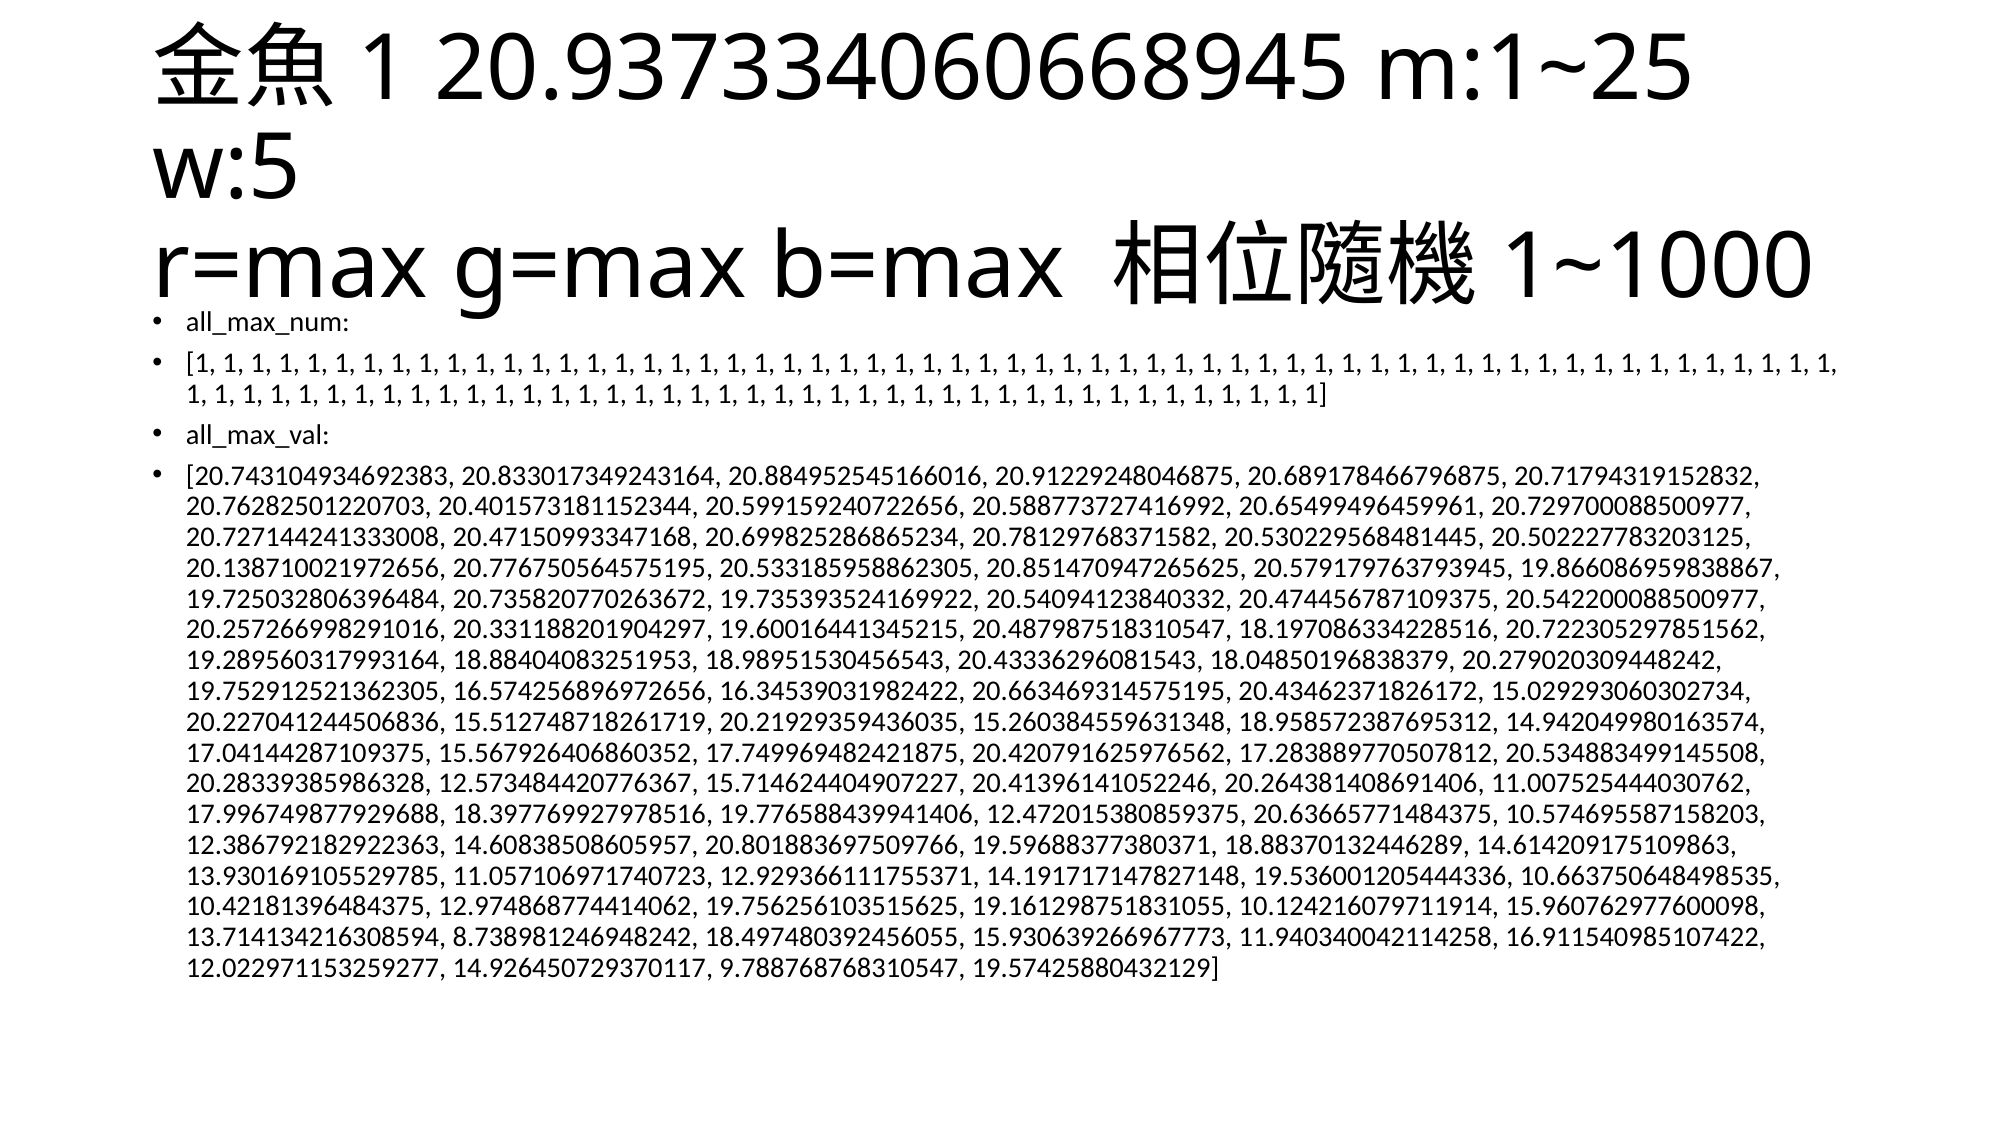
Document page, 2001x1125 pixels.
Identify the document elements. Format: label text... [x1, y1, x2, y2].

list all_max_num: [1, 1, 1, 1, 1, 1, 1, 1, 1, 1, 1, 1, 1, 1, 1, 1, 1, 1, 1, 1, 1, 1, 1, 1, 1, 1, 1, 1, 1, 1, 1, 1, 1, 1, 1, 1, 1, 1, 1, 1, 1, 1, 1, 1, 1, 1, 1, 1, 1, 1, 1, 1, 1, 1, 1, 1, 1, 1, 1, 1, 1, 1, 1, 1, 1, 1, 1, 1, 1, 1, 1, 1, 1, 1, 1, 1, 1, 1, 1, 1, 1, 1, 1, 1, 1, 1, 1, 1, 1, 1, 1, 1, 1, 1, 1, 1, 1, 1, 1, 1] all_max_val: [20.743104934692383, 20.833017349243164, 20.884952545166016, 20.91229248046875, 20.689178466796875, 20.71794319152832, 20.76282501220703, 20.401573181152344, 20.599159240722656, 20.588773727416992, 20.65499496459961, 20.729700088500977, 20.727144241333008, 20.47150993347168, 20.699825286865234, 20.78129768371582, 20.530229568481445, 20.502227783203125, 20.138710021972656, 20.776750564575195, 20.533185958862305, 20.851470947265625, 20.579179763793945, 19.866086959838867, 19.725032806396484, 20.735820770263672, 19.735393524169922, 20.54094123840332, 20.474456787109375, 20.542200088500977, 20.257266998291016, 20.331188201904297, 19.60016441345215, 20.487987518310547, 18.197086334228516, 20.722305297851562, 19.289560317993164, 18.88404083251953, 18.98951530456543, 20.43336296081543, 18.04850196838379, 20.279020309448242, 19.752912521362305, 16.574256896972656, 16.34539031982422, 20.663469314575195, 20.43462371826172, 15.029293060302734, 20.227041244506836, 15.512748718261719, 20.21929359436035, 15.260384559631348, 18.958572387695312, 14.942049980163574, 17.04144287109375, 15.567926406860352, 17.749969482421875, 20.420791625976562, 17.283889770507812, 20.534883499145508, 20.28339385986328, 12.573484420776367, 15.714624404907227, 20.41396141052246, 20.264381408691406, 11.007525444030762, 17.996749877929688, 18.397769927978516, 19.776588439941406, 12.472015380859375, 20.63665771484375, 10.574695587158203, 12.386792182922363, 14.60838508605957, 20.801883697509766, 19.59688377380371, 18.88370132446289, 14.614209175109863, 13.930169105529785, 11.057106971740723, 12.929366111755371, 14.191717147827148, 19.536001205444336, 10.663750648498535, 10.42181396484375, 12.974868774414062, 19.756256103515625, 19.161298751831055, 10.124216079711914, 15.960762977600098, 13.714134216308594, 8.738981246948242, 18.497480392456055, 15.930639266967773, 11.940340042114258, 16.911540985107422, 12.022971153259277, 14.926450729370117, 9.788768768310547, 19.57425880432129] [137, 299, 1863, 1014]
title 金魚1 20.937334060668945 m:1~25 w:5 r=max g=max b=max 相位隨機1~1000 [137, 59, 1863, 278]
